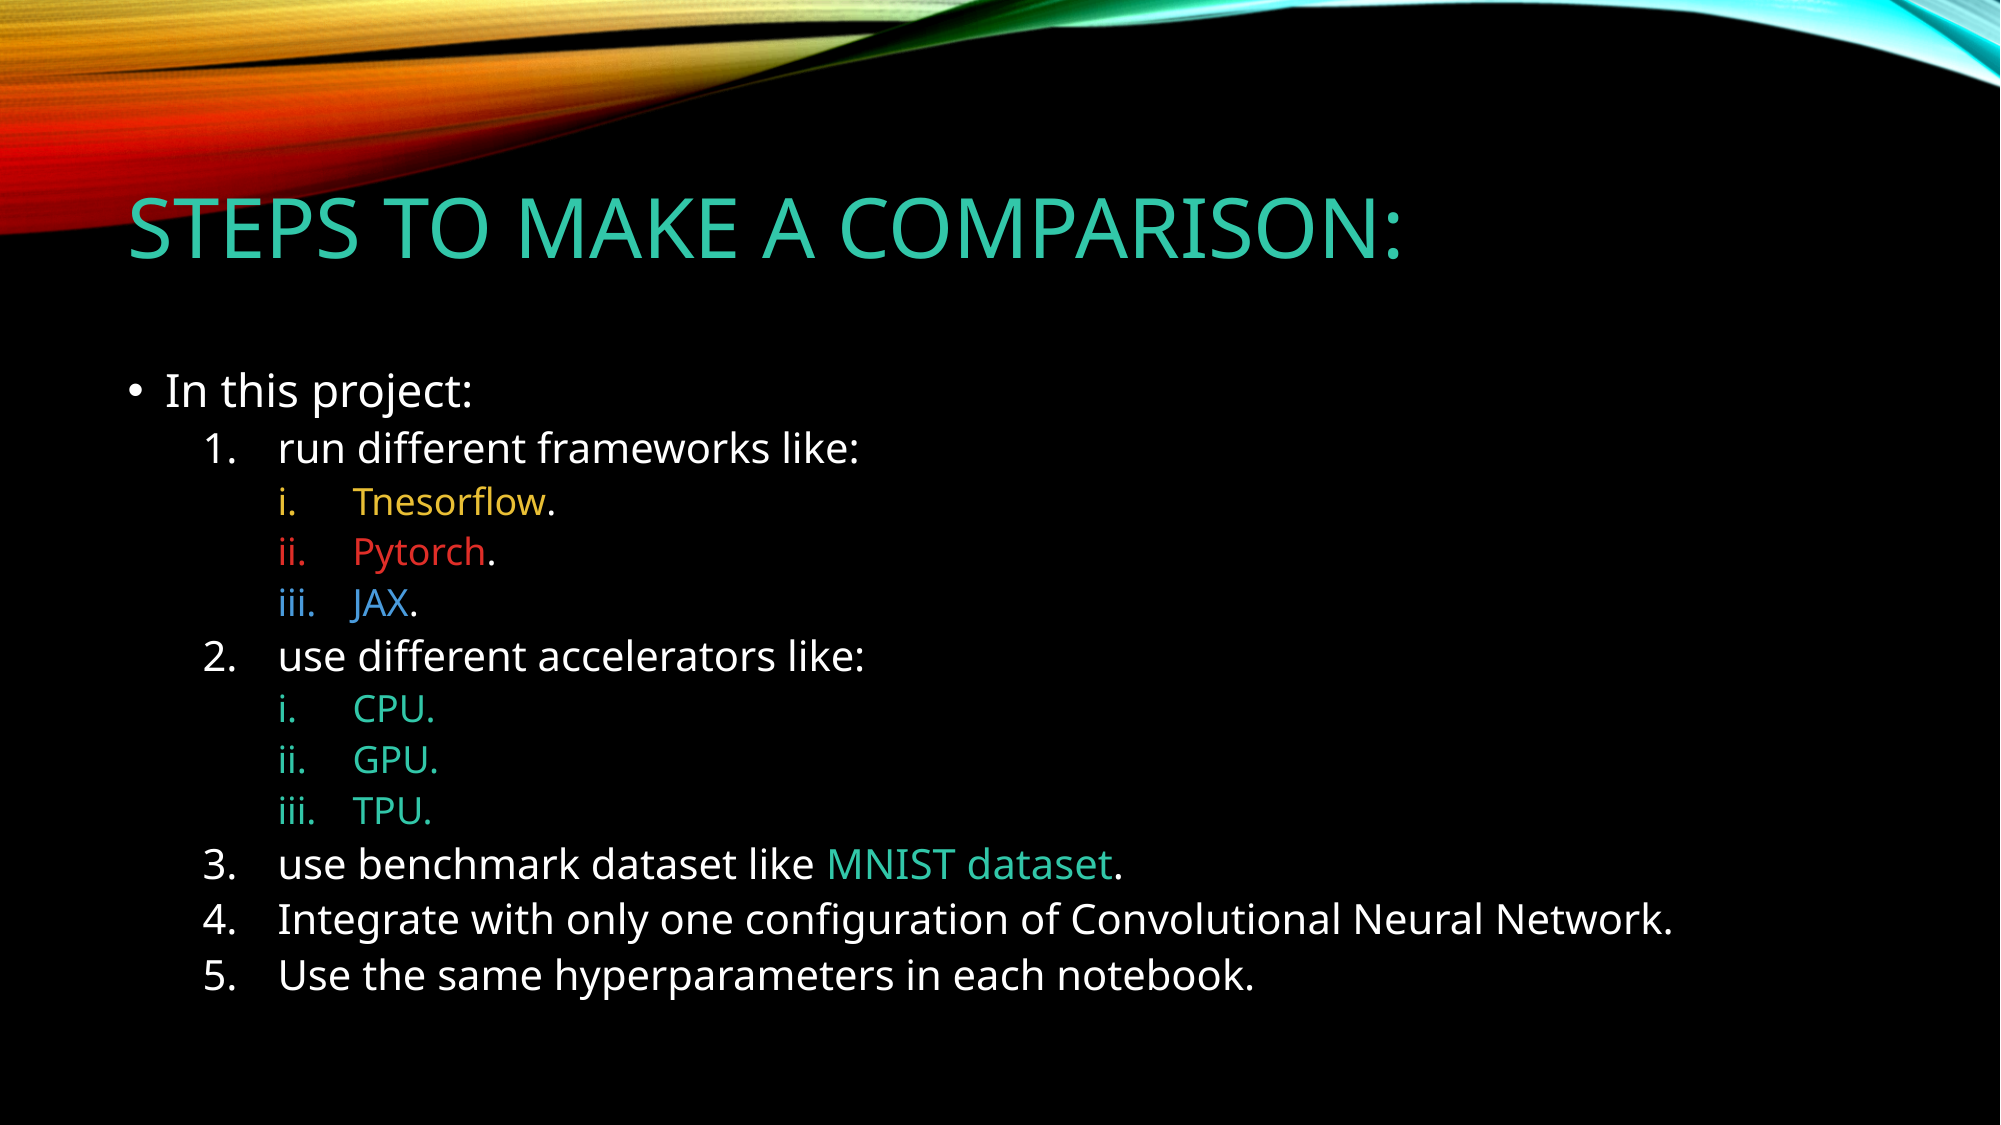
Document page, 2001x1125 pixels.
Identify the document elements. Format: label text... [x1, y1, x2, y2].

title Steps to make a comparison: [112, 125, 1525, 338]
list In this project: run different frameworks like: Tnesorflow. Pytorch. JAX. use different accelerators like: CPU. GPU. TPU. use benchmark dataset like MNIST dataset. Integrate with only one configuration of Convolutional Neural Network. Use the same hyperparameters in each notebook. [112, 360, 1888, 1105]
picture [0, 0, 2000, 237]
